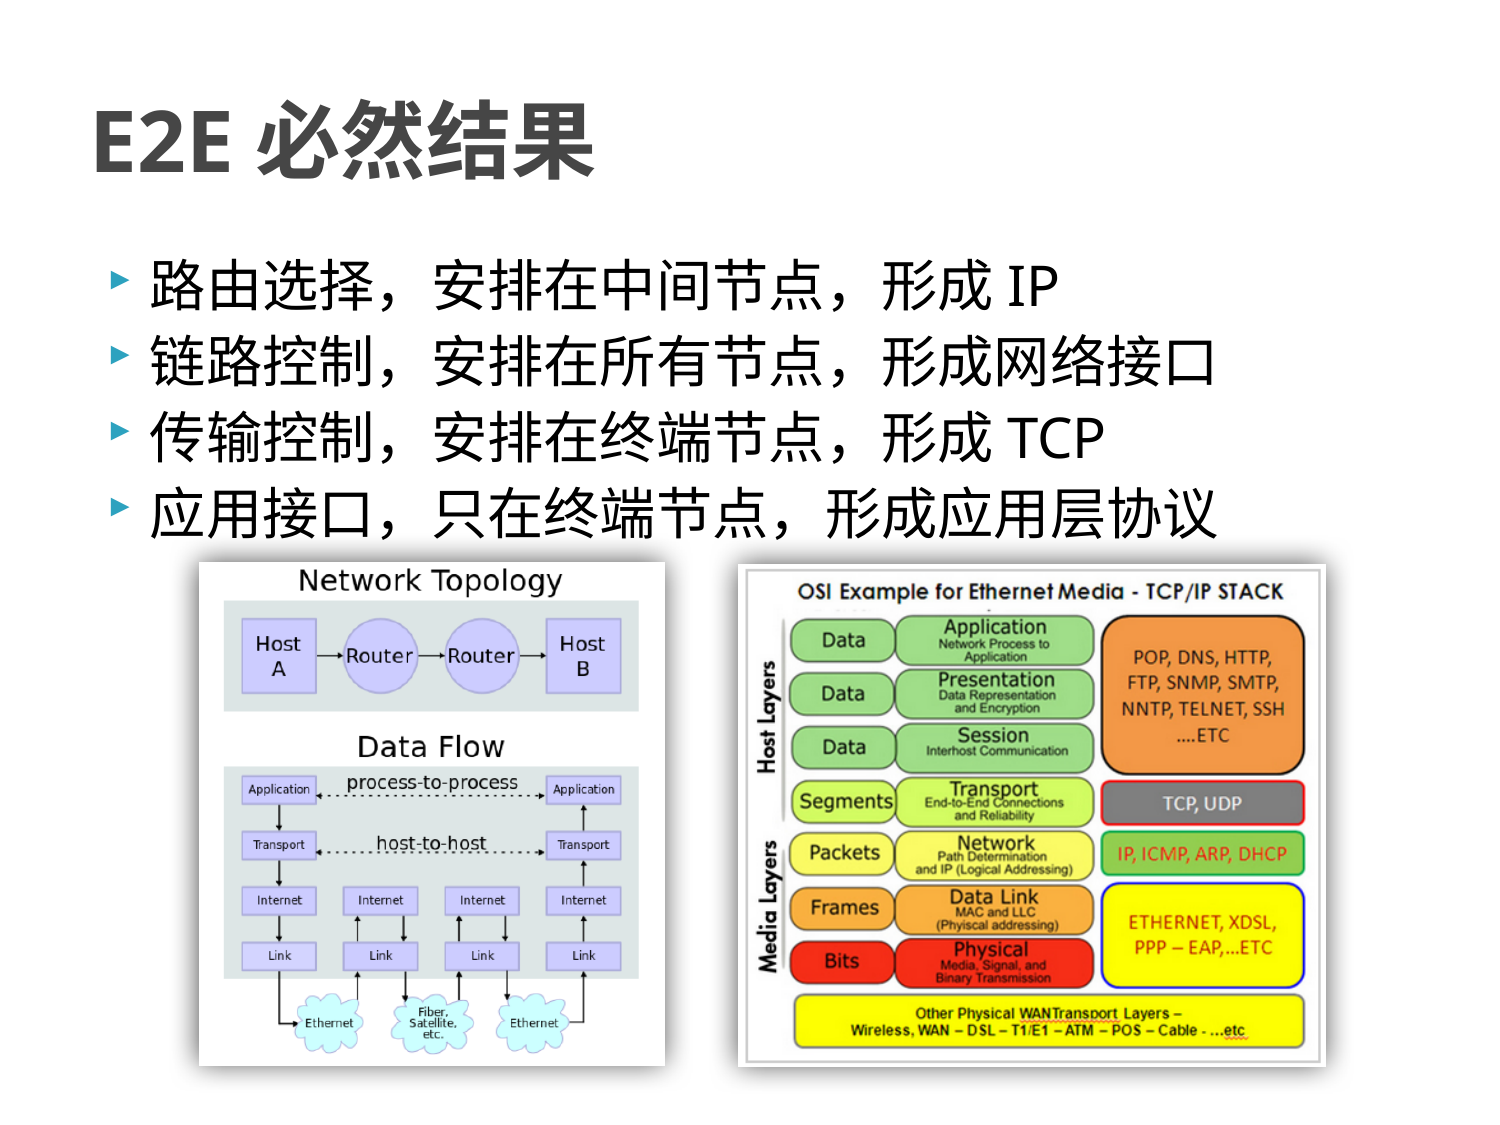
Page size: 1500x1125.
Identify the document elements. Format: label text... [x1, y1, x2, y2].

picture [198, 562, 666, 1066]
title E2E必然结果 [75, 45, 1425, 233]
list 路由选择，安排在中间节点，形成IP 链路控制，安排在所有节点，形成网络接口 传输控制，安排在终端节点，形成TCP 应用接口，只在终端节点，形成应用层协议 [75, 243, 1425, 575]
picture [738, 564, 1326, 1067]
